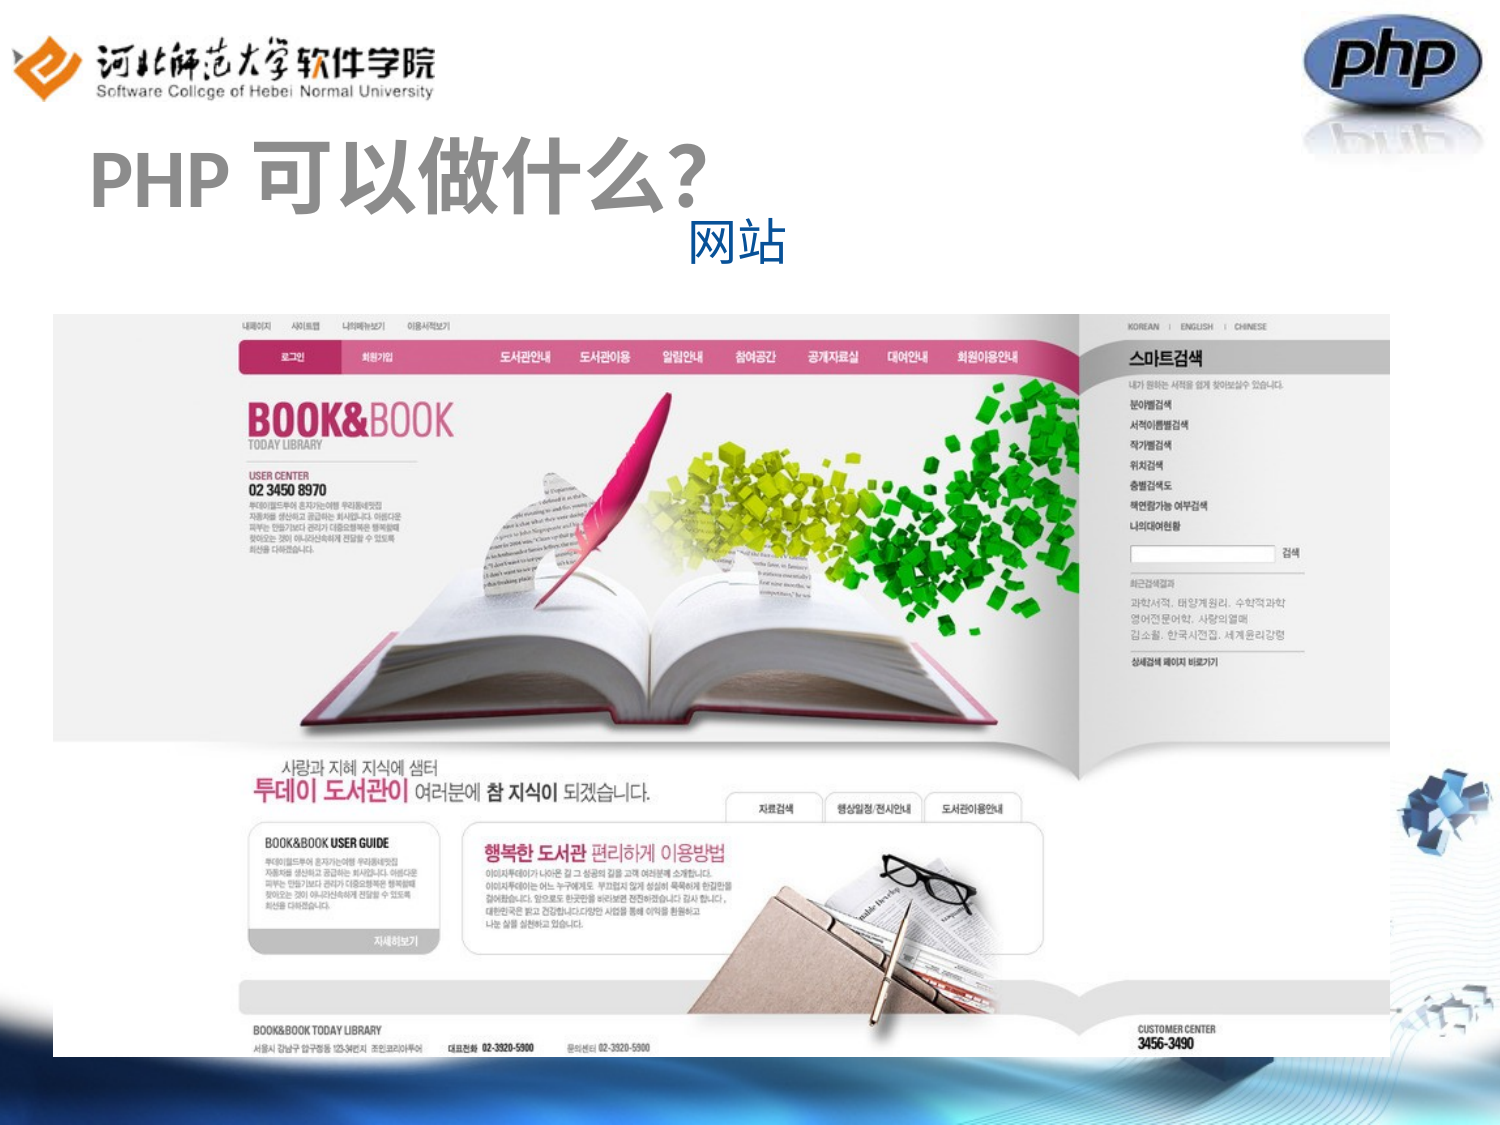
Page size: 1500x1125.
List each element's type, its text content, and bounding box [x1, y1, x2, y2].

text_box 网站 [673, 203, 803, 278]
picture [0, 0, 1500, 1125]
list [52, 314, 1390, 1058]
title PHP可以做什么？ [75, 117, 1425, 233]
